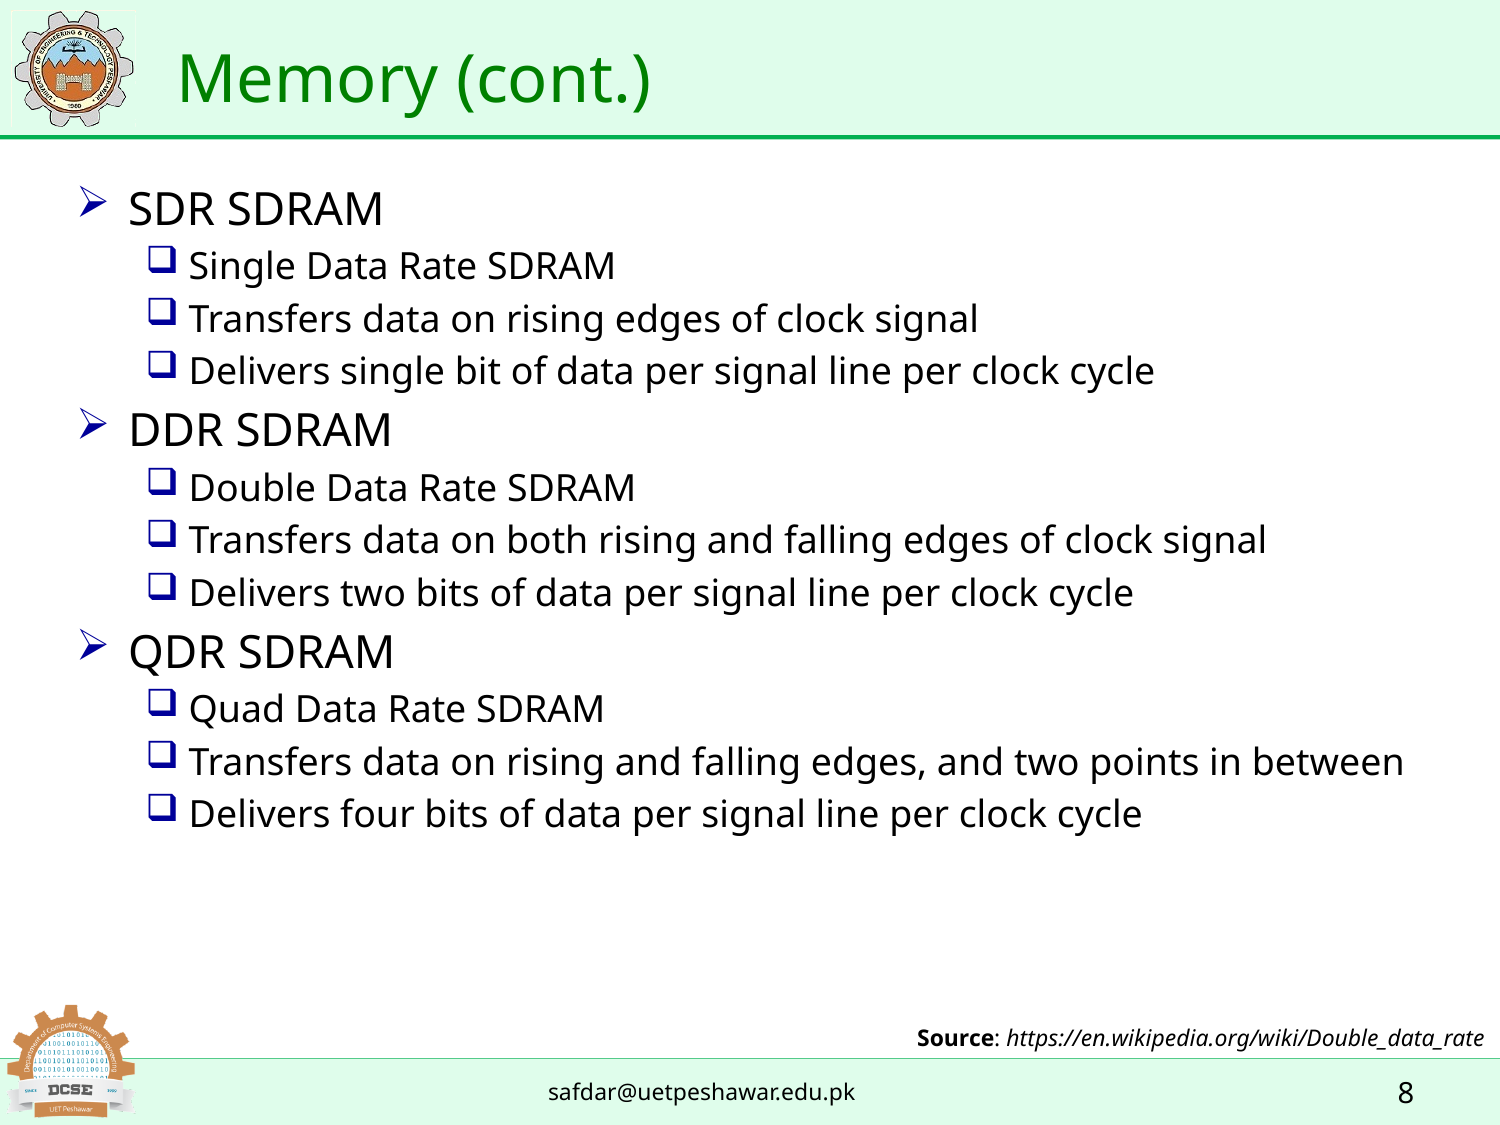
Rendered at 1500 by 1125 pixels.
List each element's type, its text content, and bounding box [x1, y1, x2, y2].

text_box Source: https://en.wikipedia.org/wiki/Double_data_rate [0, 1015, 1500, 1058]
picture [11, 10, 136, 127]
picture [5, 1058, 136, 1118]
list SDR SDRAM Single Data Rate SDRAM Transfers data on rising edges of clock signal Delivers single bit of data per signal line per clock cycle DDR SDRAM Double Data Rate SDRAM Transfers data on both rising and falling edges of clock signal Delivers two bits of data per signal line per clock cycle QDR SDRAM Quad Data Rate SDRAM Transfers data on rising and falling edges, and two points in between Delivers four bits of data per signal line per clock cycle [62, 172, 1451, 1015]
title Memory (cont.) [162, 30, 1480, 122]
picture [5, 1004, 62, 1015]
